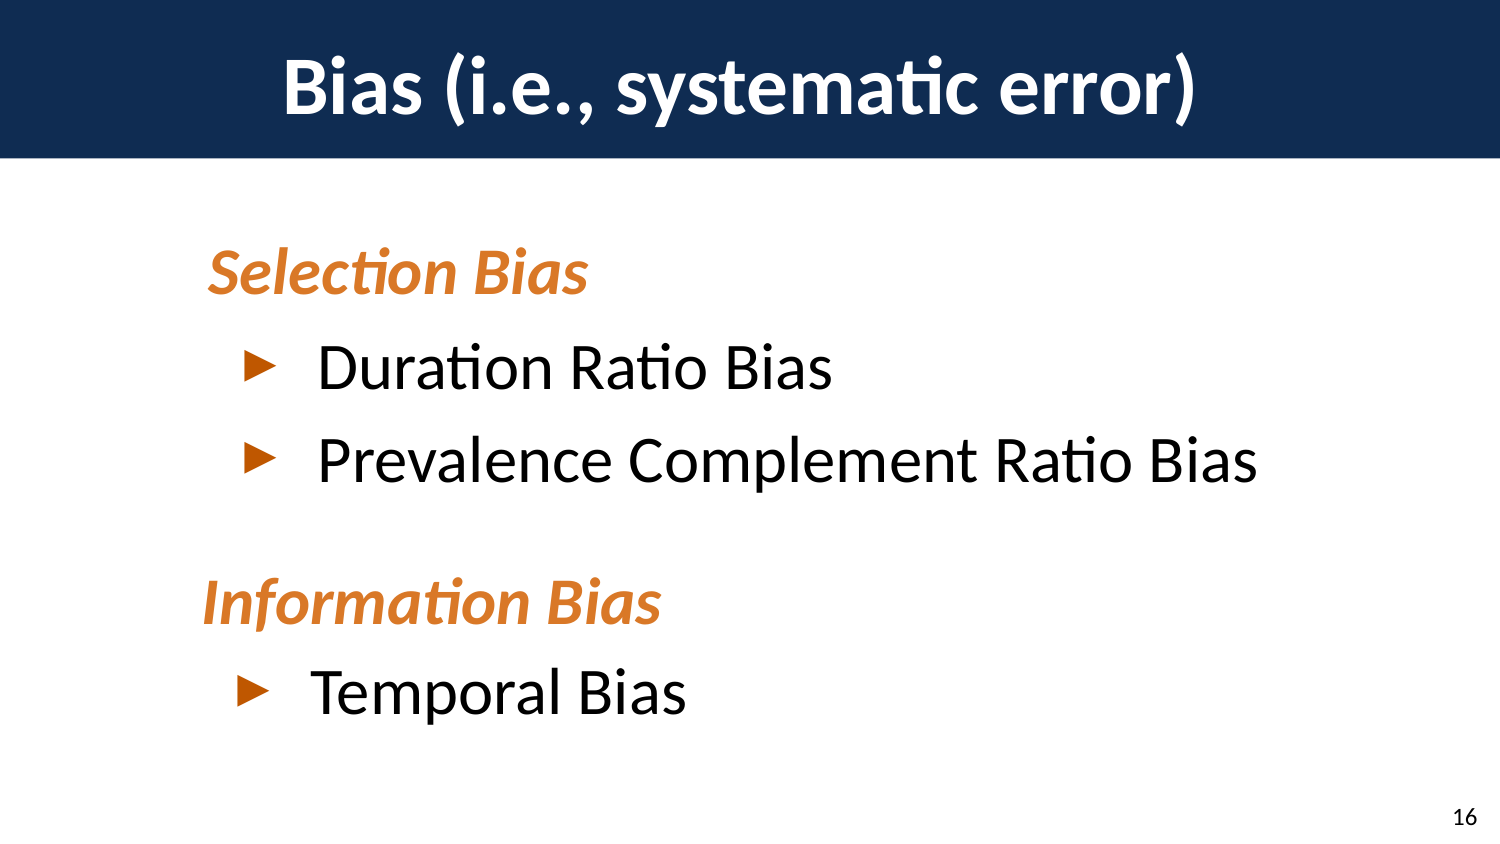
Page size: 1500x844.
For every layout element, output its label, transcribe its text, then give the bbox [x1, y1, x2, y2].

list Temporal Bias [212, 644, 746, 748]
title Bias (i.e., systematic error) [159, 34, 1322, 128]
text_box Selection Bias [193, 220, 1257, 314]
text_box Information Bias [186, 550, 1250, 644]
text_box Duration Ratio Bias Prevalence Complement Ratio Bias [219, 315, 1362, 519]
